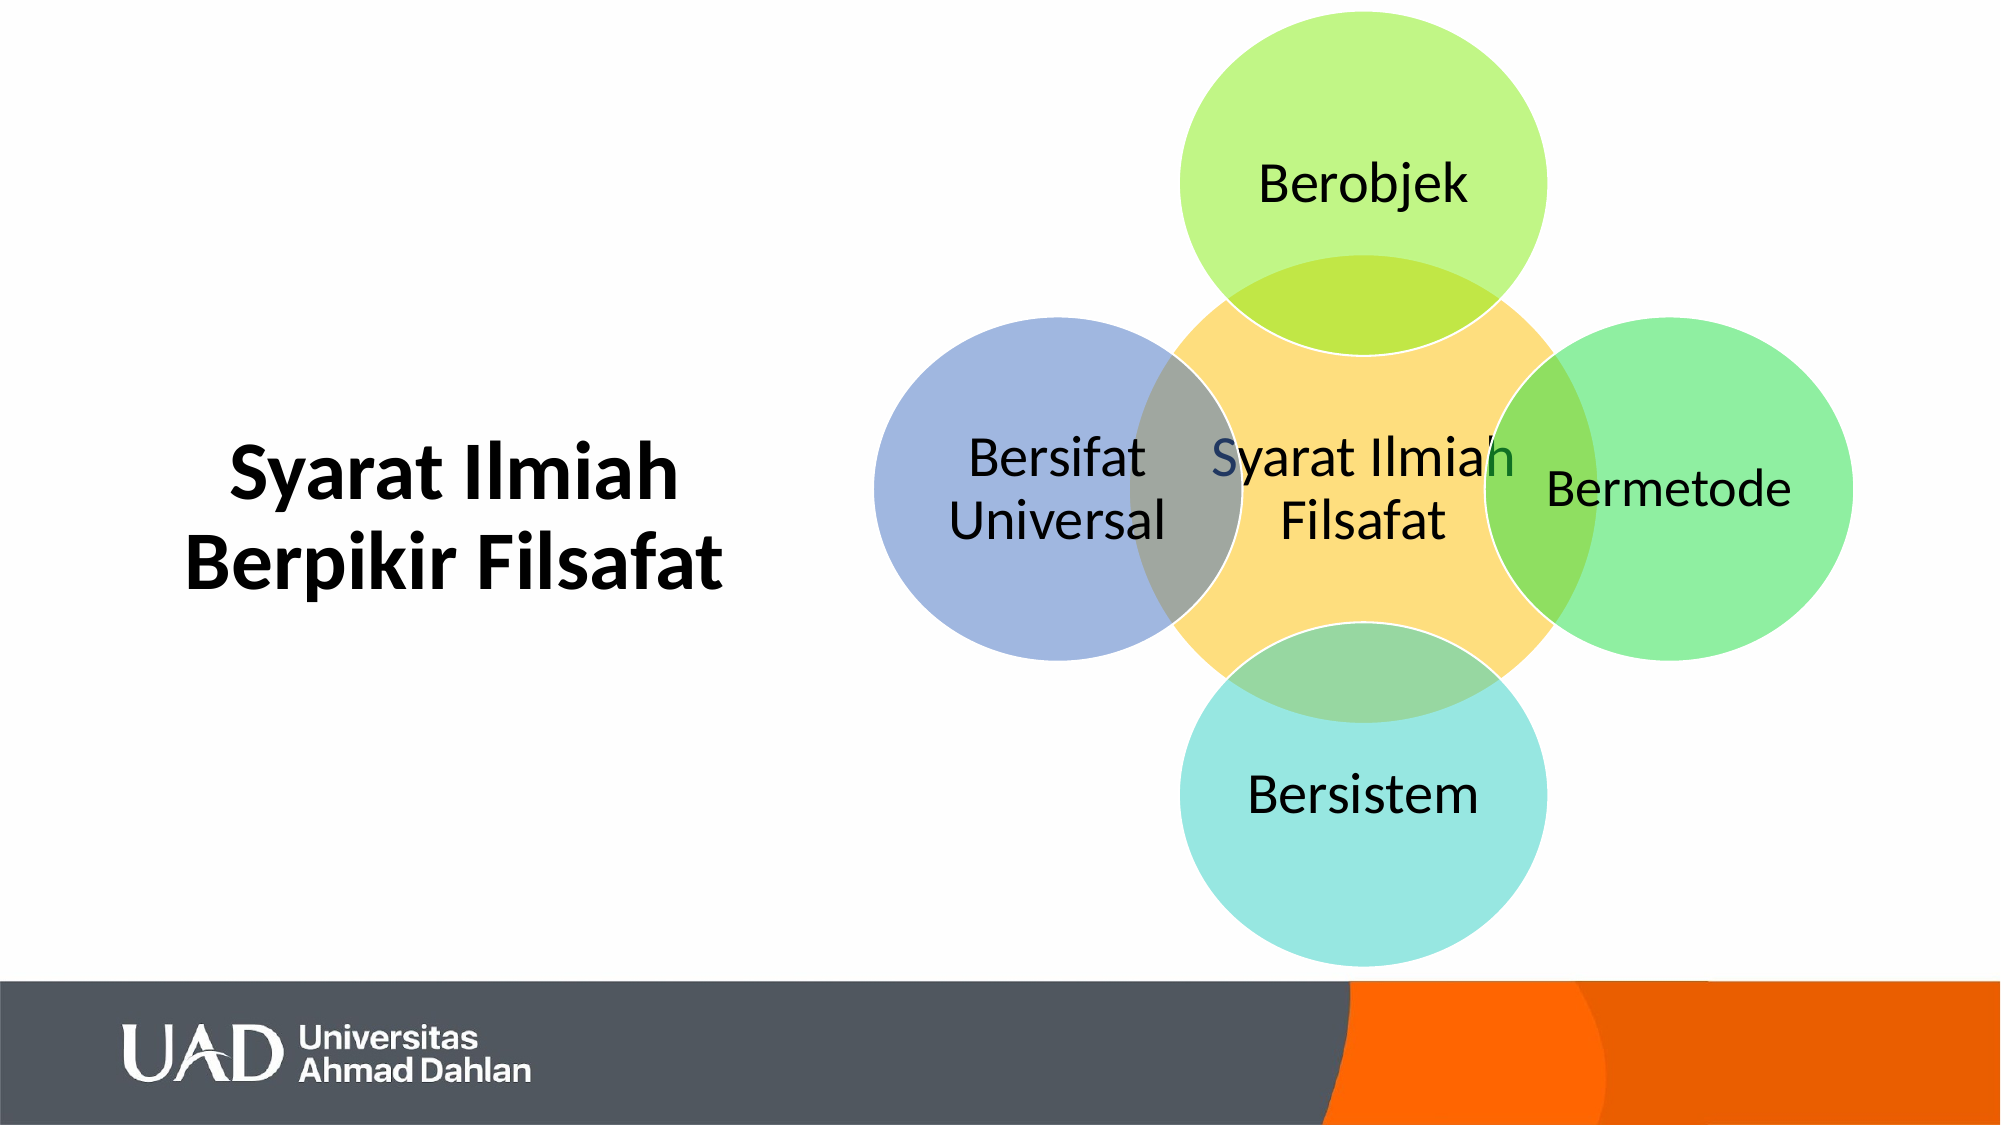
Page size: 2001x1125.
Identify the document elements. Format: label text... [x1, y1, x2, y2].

title Syarat Ilmiah Berpikir Filsafat [147, 417, 763, 617]
picture [0, 0, 2001, 1125]
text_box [872, 10, 1855, 968]
